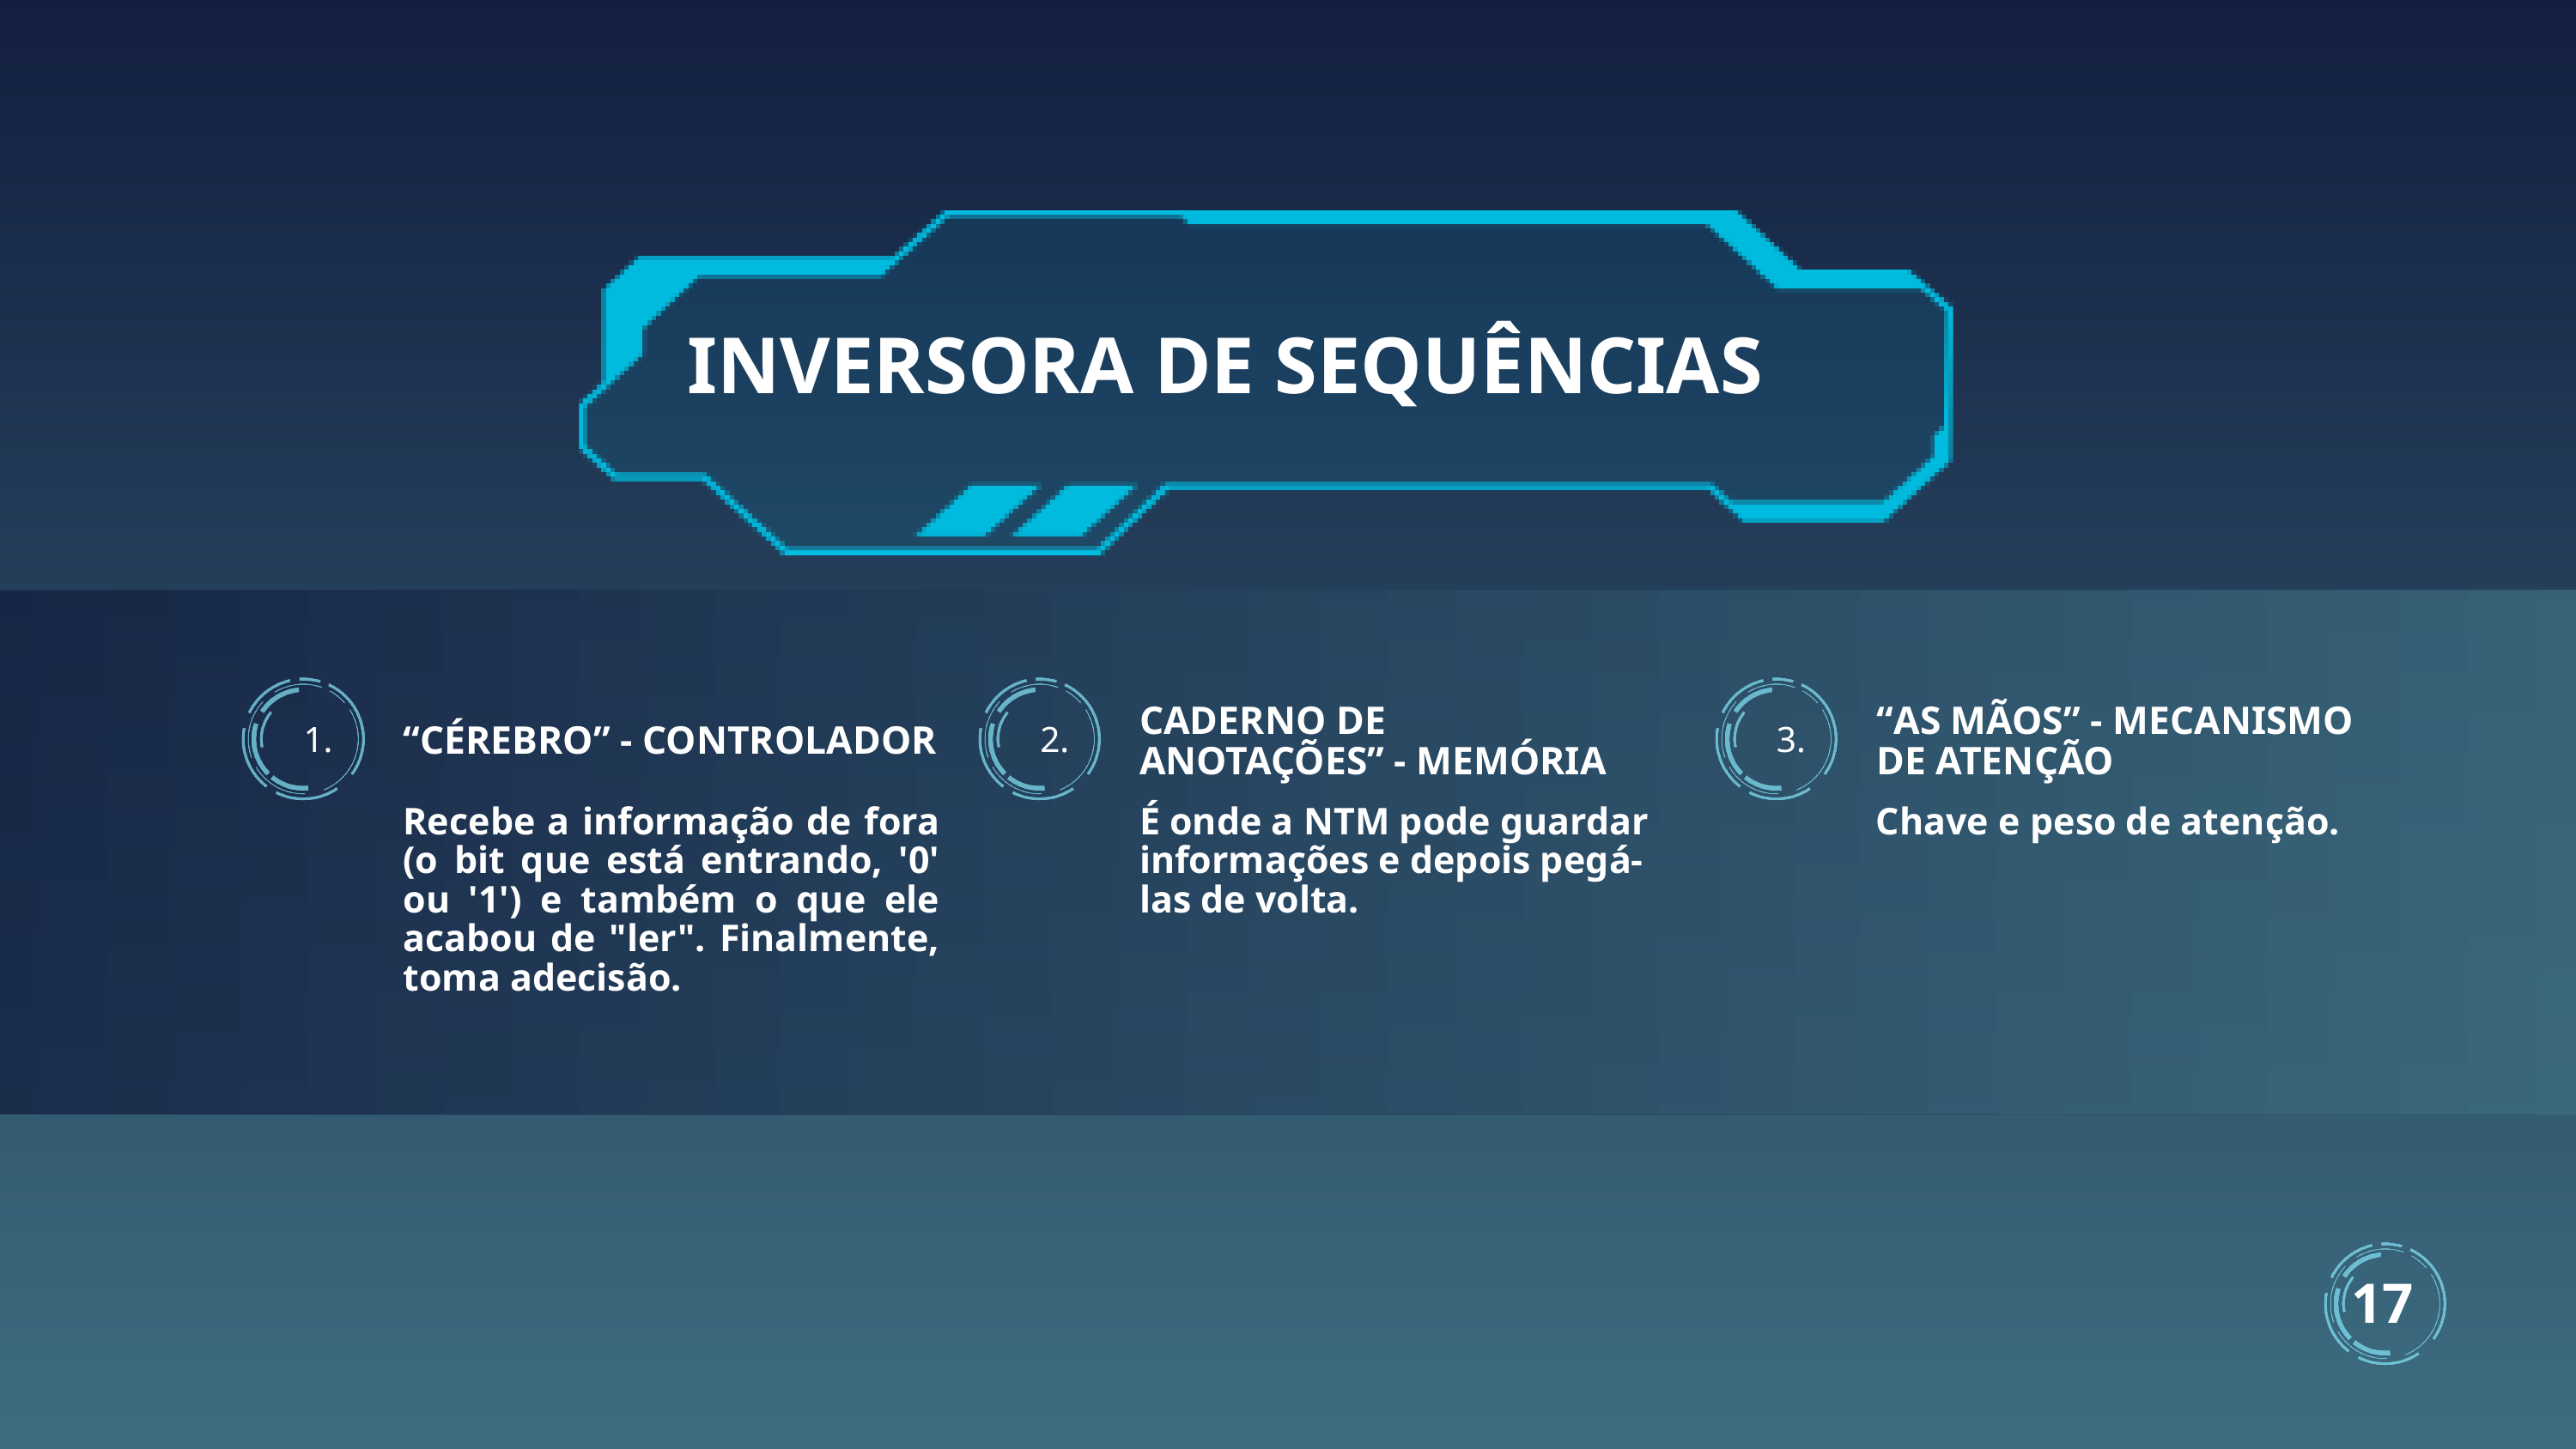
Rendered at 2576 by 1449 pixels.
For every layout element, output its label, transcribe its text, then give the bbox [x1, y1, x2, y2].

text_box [0, 590, 2576, 1115]
text_box [579, 210, 1953, 555]
text_box [2323, 1242, 2448, 1366]
text_box INVERSORA DE SEQUÊNCIAS [687, 327, 1889, 409]
text_box 17 [2351, 1276, 2434, 1335]
